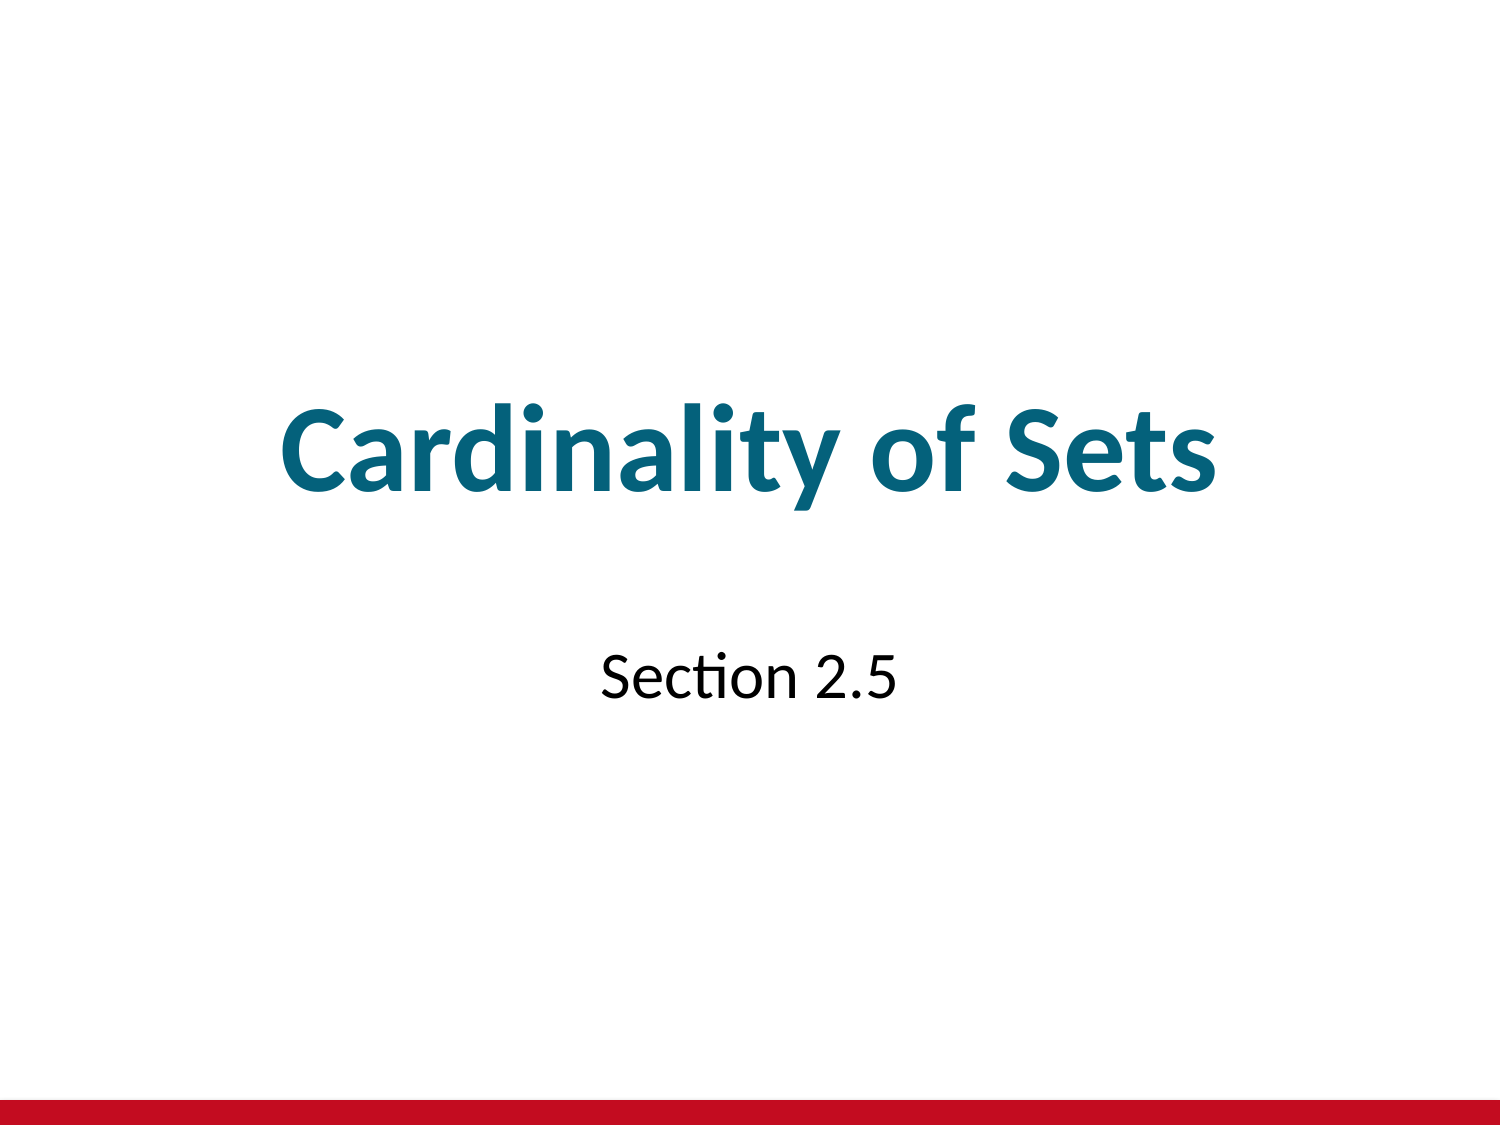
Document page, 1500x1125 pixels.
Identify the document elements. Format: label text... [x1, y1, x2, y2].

title Cardinality of Sets [0, 299, 1500, 583]
list Section 2.5 [525, 624, 975, 730]
